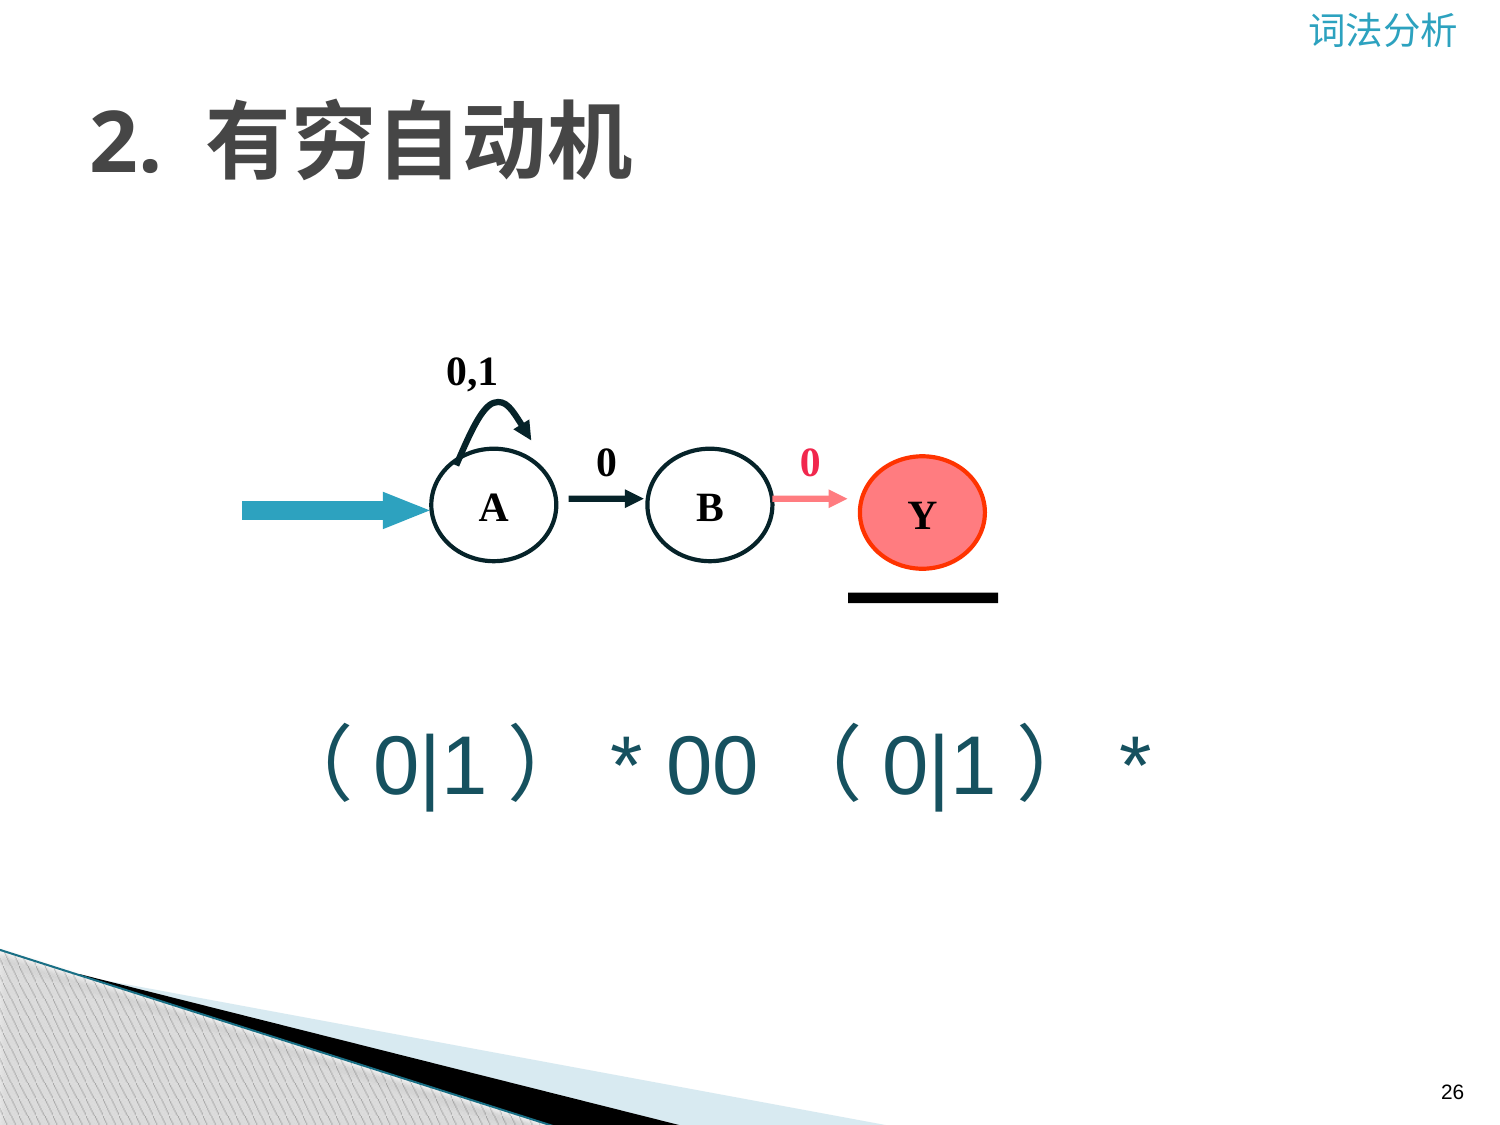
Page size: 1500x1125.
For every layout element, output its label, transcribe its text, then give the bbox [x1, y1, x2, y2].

text_box [242, 491, 430, 530]
slide_number 26 [1418, 1051, 1479, 1112]
text_box 2. 有穷自动机 [74, 45, 1425, 233]
text_box （0|1）* 00（0|1）* [255, 704, 1167, 819]
text_box 0 [581, 427, 633, 493]
text_box [456, 402, 532, 466]
text_box 0 [784, 427, 836, 493]
text_box [568, 493, 644, 505]
text_box [772, 493, 848, 505]
text_box A [431, 449, 557, 562]
text_box Y [859, 456, 985, 569]
text_box 0,1 [431, 336, 514, 401]
text_box B [647, 448, 773, 562]
